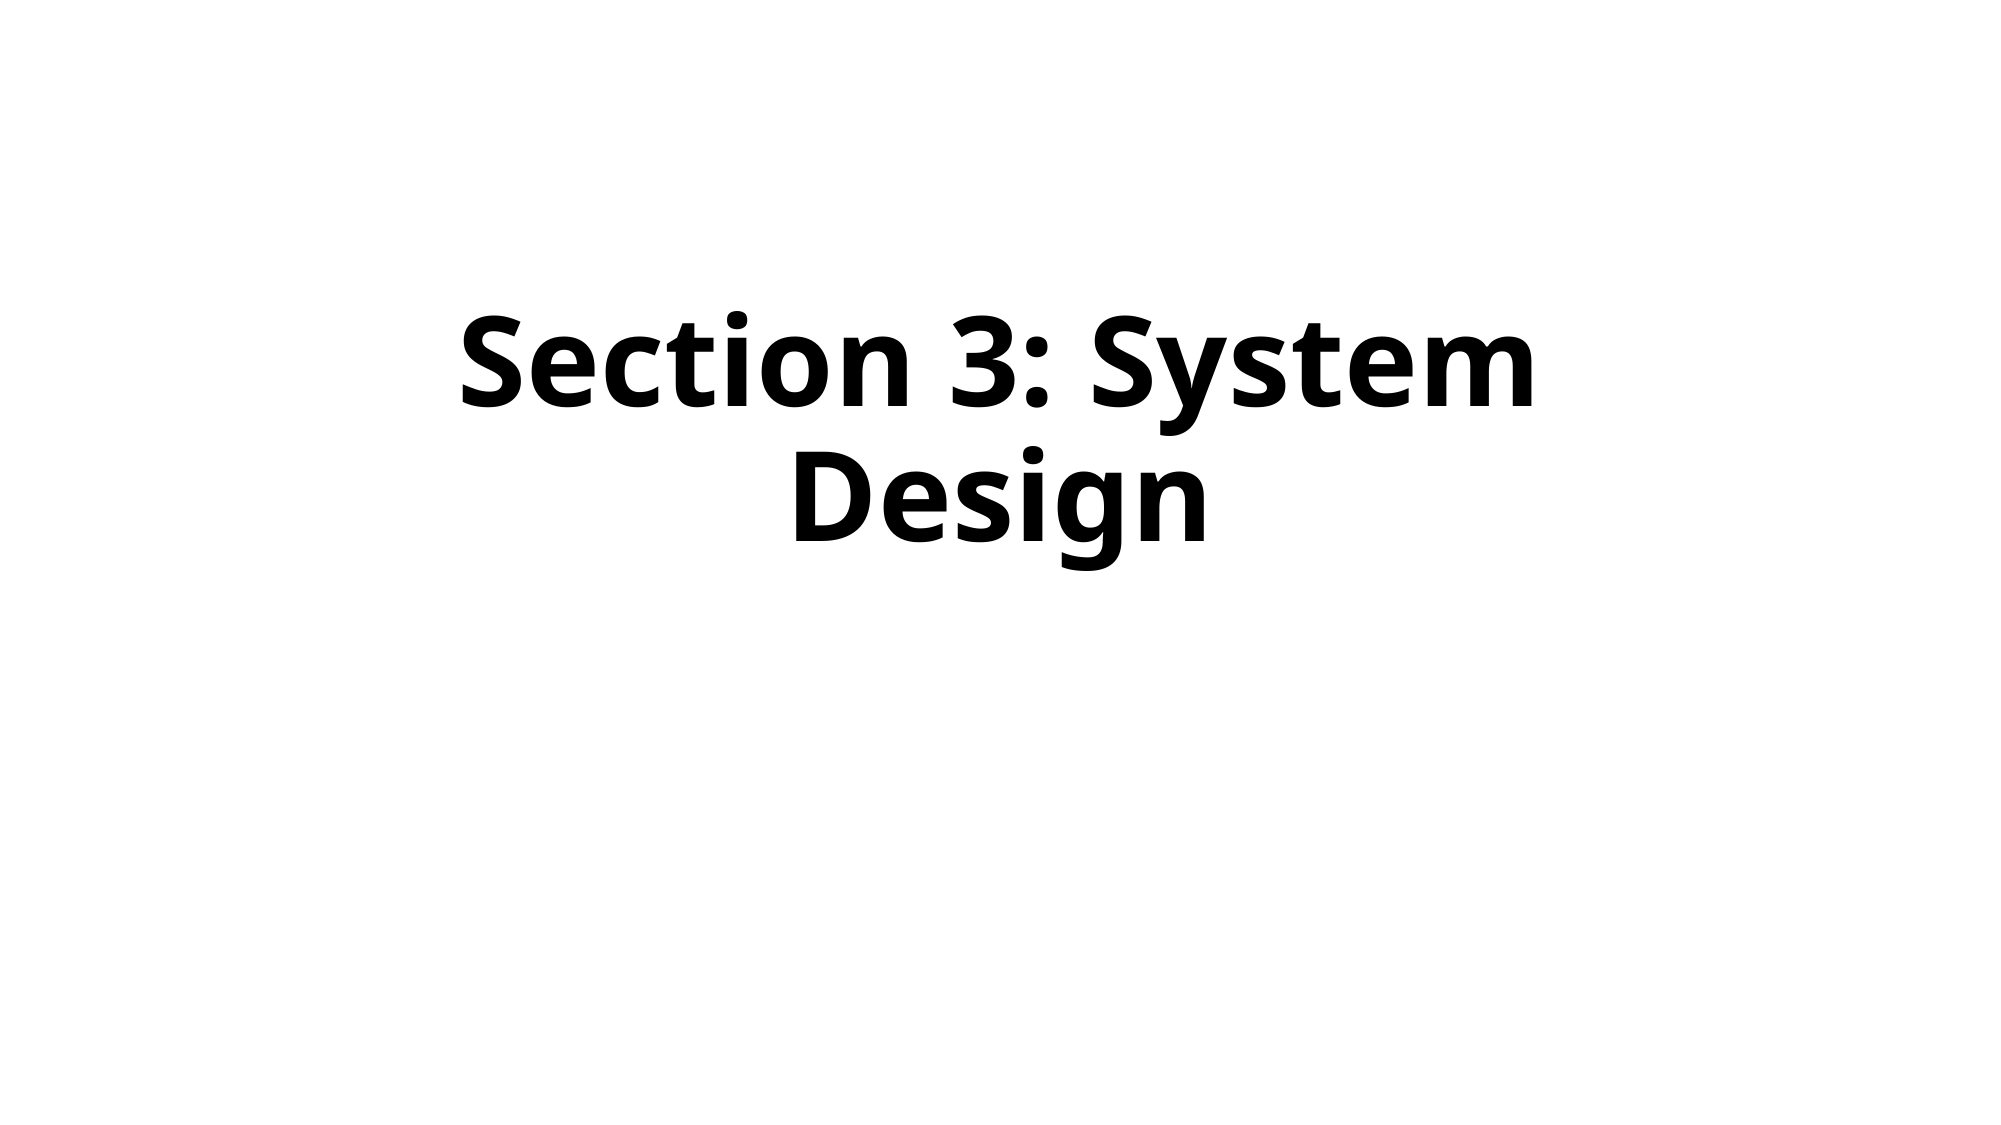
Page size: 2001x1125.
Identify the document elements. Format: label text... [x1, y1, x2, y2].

title Section 3: System Design [249, 184, 1750, 576]
